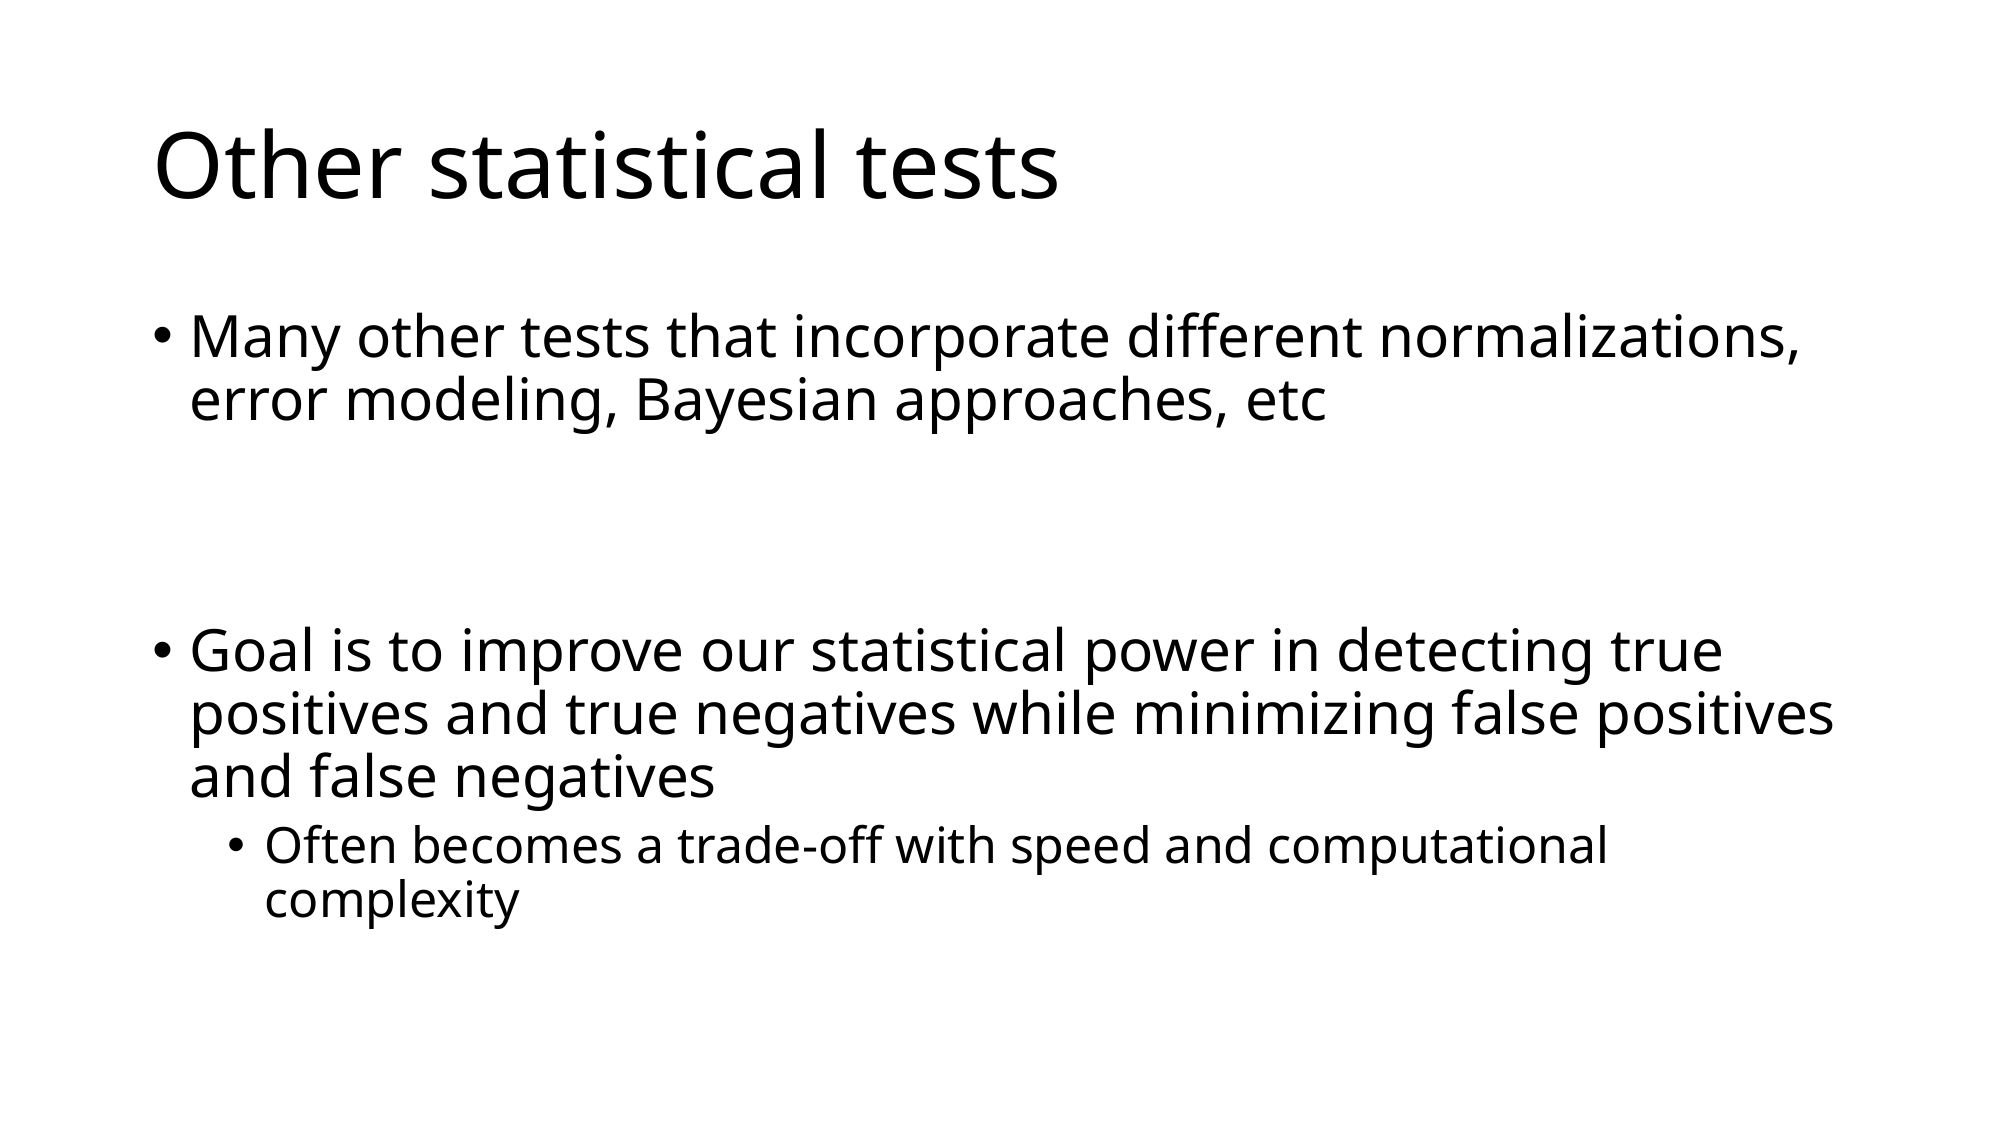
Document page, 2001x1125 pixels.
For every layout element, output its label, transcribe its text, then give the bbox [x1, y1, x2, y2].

list Many other tests that incorporate different normalizations, error modeling, Bayesian approaches, etc Goal is to improve our statistical power in detecting true positives and true negatives while minimizing false positives and false negatives Often becomes a trade-off with speed and computational complexity [137, 299, 1863, 1014]
title Other statistical tests [137, 59, 1863, 278]
